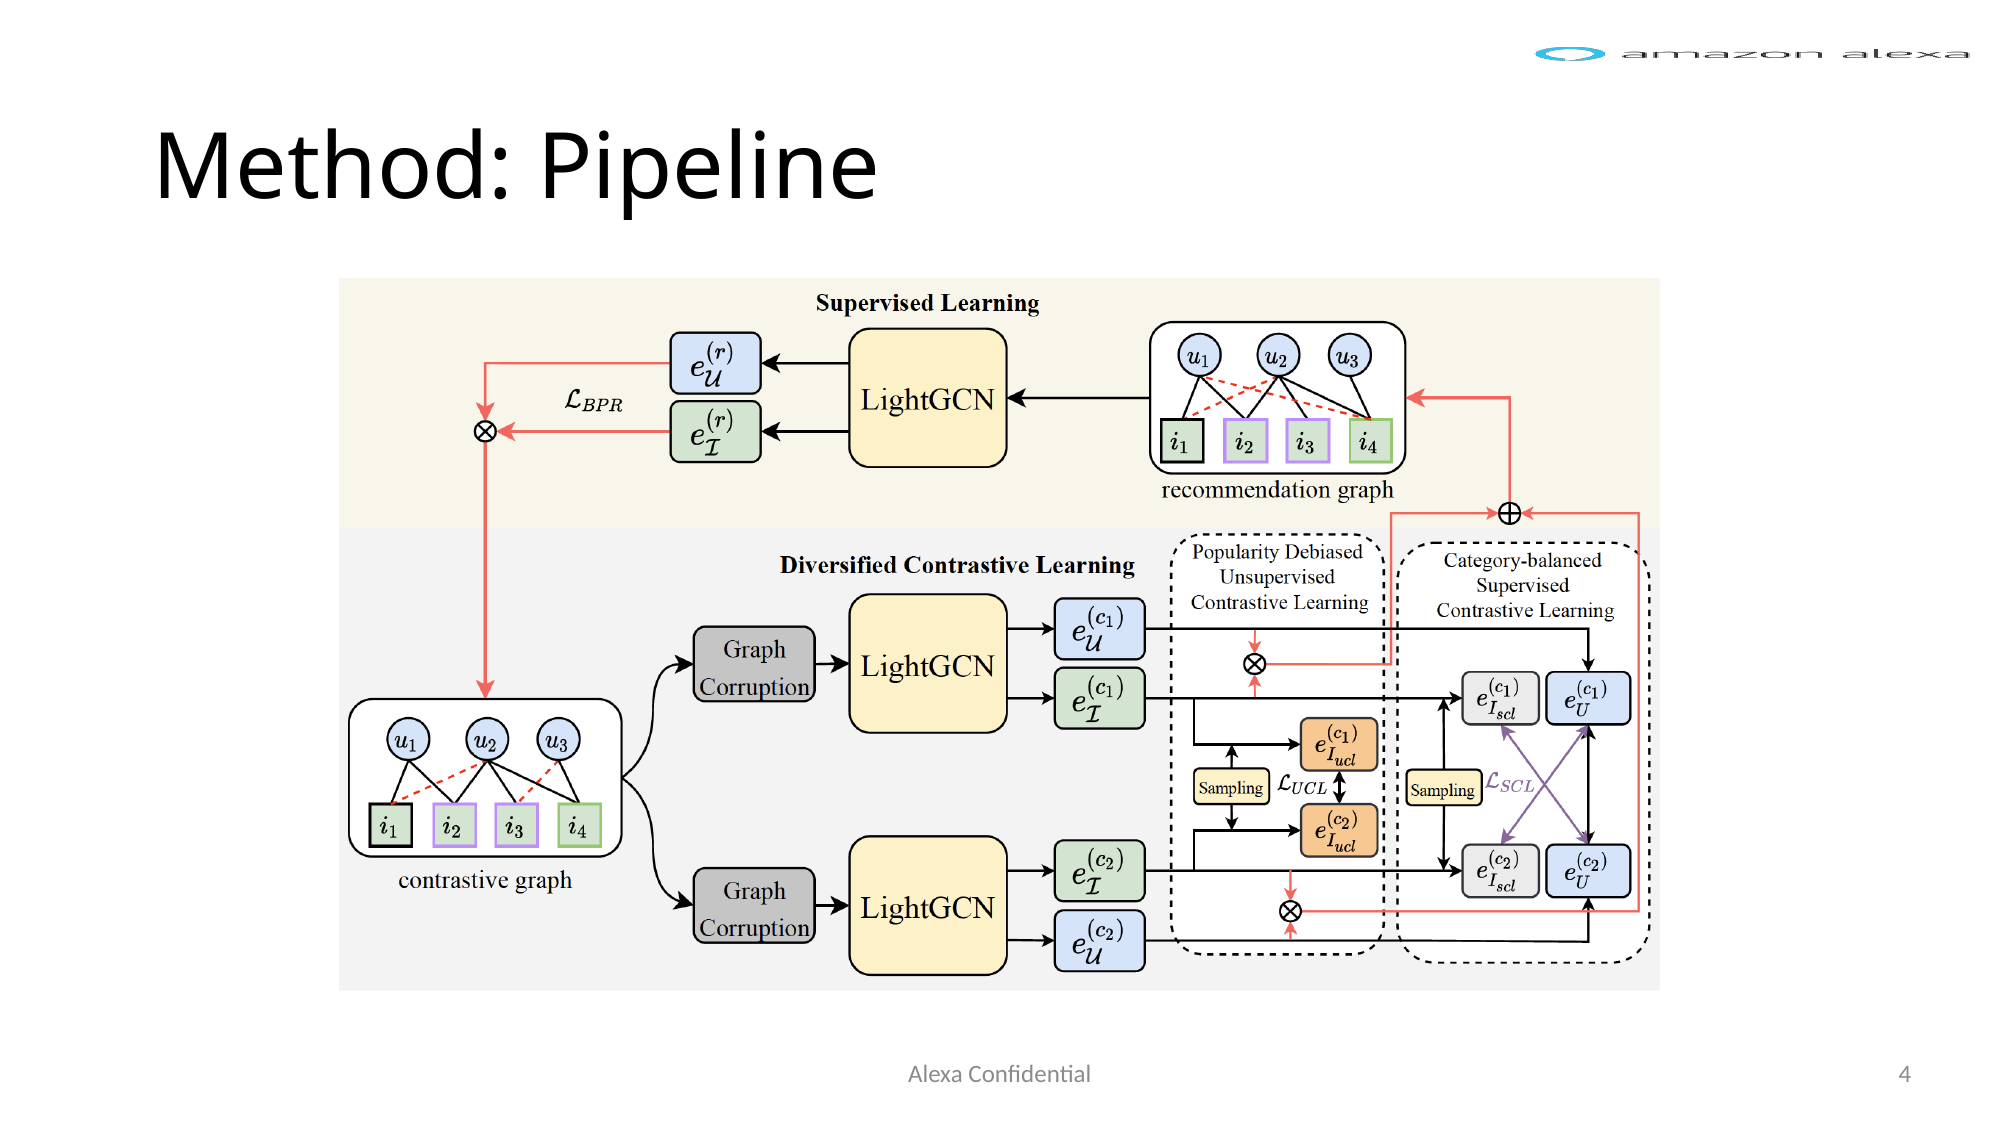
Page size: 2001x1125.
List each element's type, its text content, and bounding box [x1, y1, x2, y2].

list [339, 277, 1661, 992]
picture [1476, 0, 2001, 109]
slide_number 4 [1476, 1042, 1927, 1103]
title Method: Pipeline [137, 59, 1863, 278]
footer Alexa Confidential [662, 1042, 1338, 1103]
